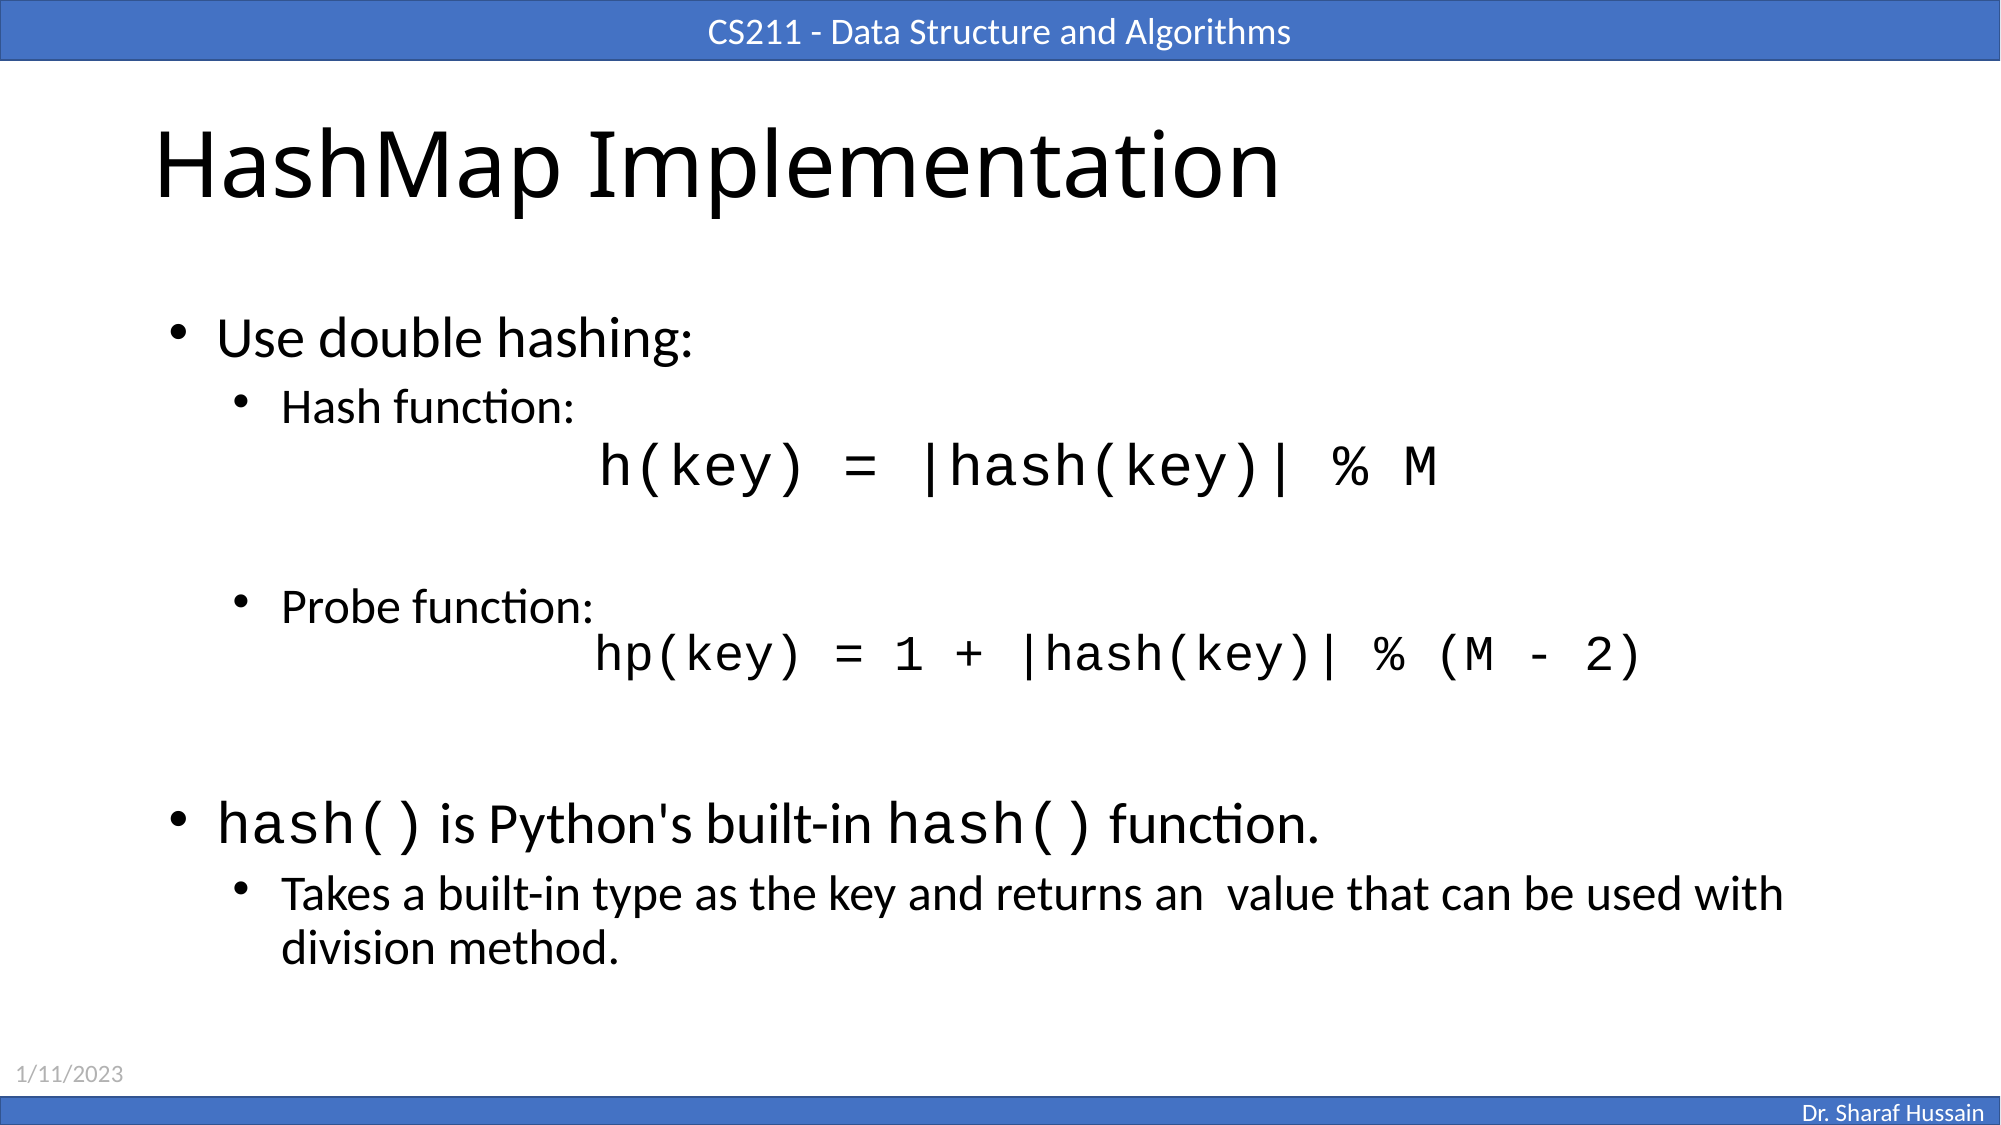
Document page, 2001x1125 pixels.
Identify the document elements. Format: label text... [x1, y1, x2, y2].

title HashMap Implementation [137, 59, 1863, 278]
text_box hp(key) = 1 + |hash(key)| % (M - 2) [593, 623, 1388, 703]
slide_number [0, 1042, 350, 1103]
text_box h(key) = |hash(key)| % M [598, 431, 1143, 511]
